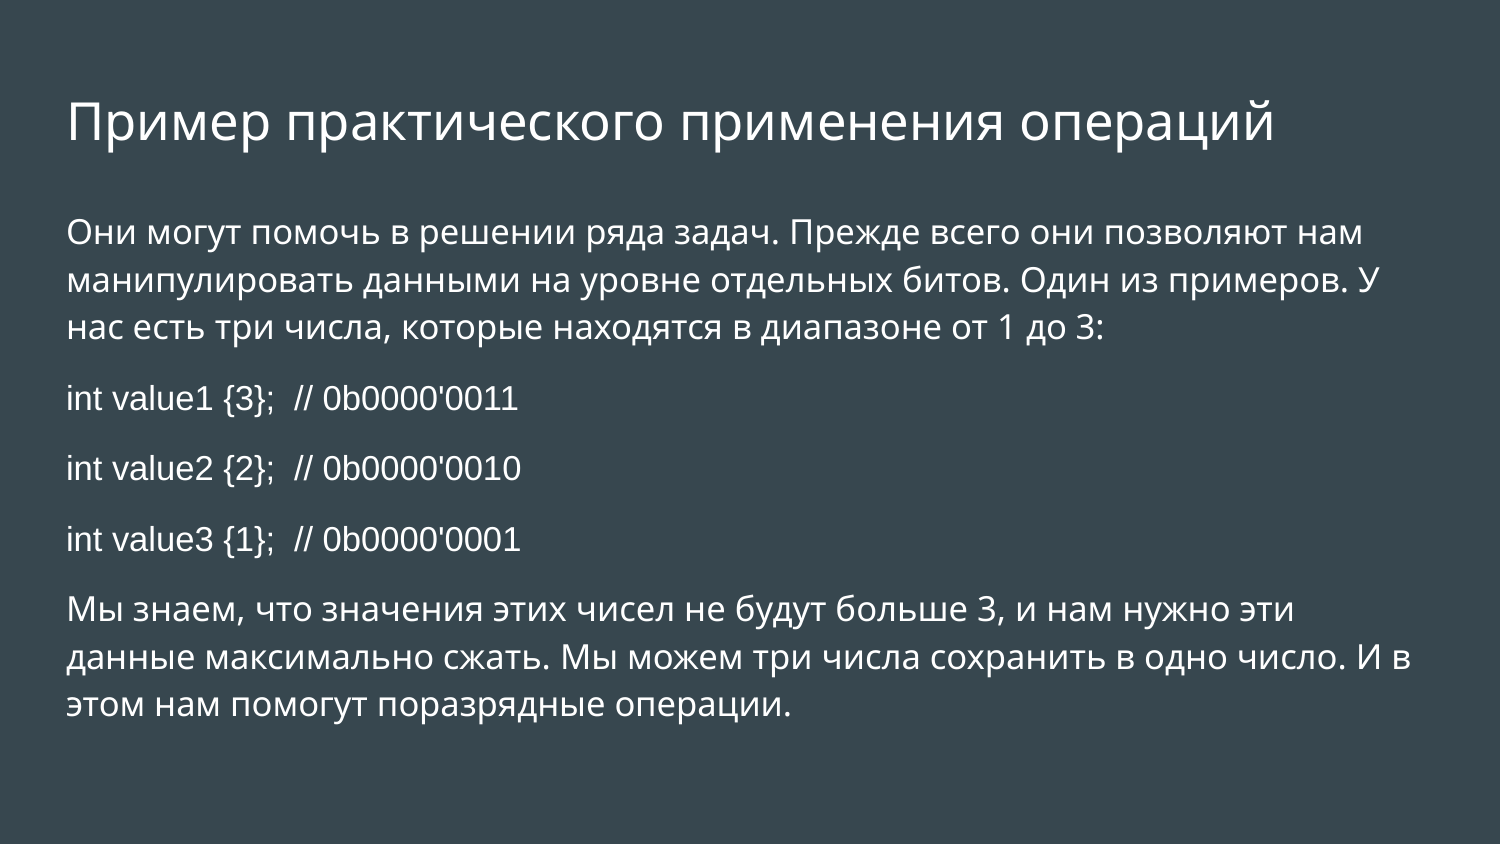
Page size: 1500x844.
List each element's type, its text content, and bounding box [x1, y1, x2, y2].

title Пример практического применения операций [51, 72, 1449, 167]
list Они могут помочь в решении ряда задач. Прежде всего они позволяют нам манипулировать данными на уровне отдельных битов. Один из примеров. У нас есть три числа, которые находятся в диапазоне от 1 до 3: int value1 {3}; // 0b0000'0011 int value2 {2}; // 0b0000'0010 int value3 {1}; // 0b0000'0001 Мы знаем, что значения этих чисел не будут больше 3, и нам нужно эти данные максимально сжать. Мы можем три числа сохранить в одно число. И в этом нам помогут поразрядные операции. [51, 189, 1449, 750]
